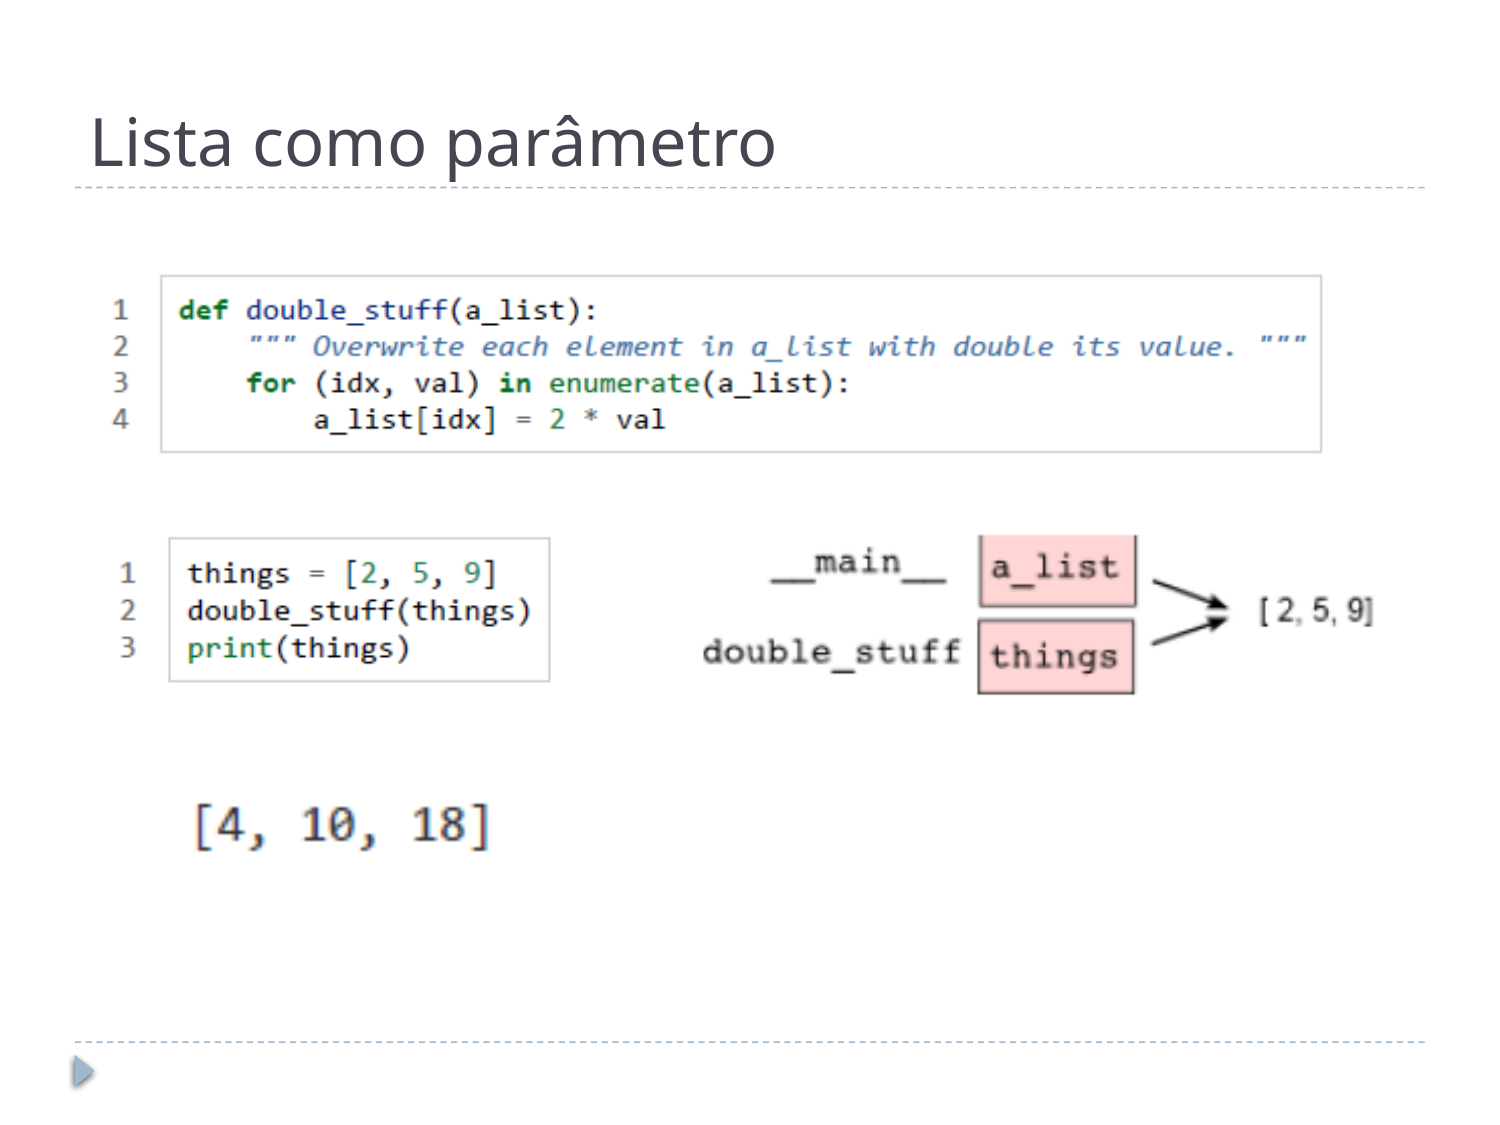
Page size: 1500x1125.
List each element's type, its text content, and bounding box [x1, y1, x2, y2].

picture [88, 514, 578, 717]
picture [182, 774, 503, 882]
picture [88, 243, 1358, 495]
picture [667, 503, 1432, 729]
title Lista como parâmetro [75, 37, 1425, 188]
